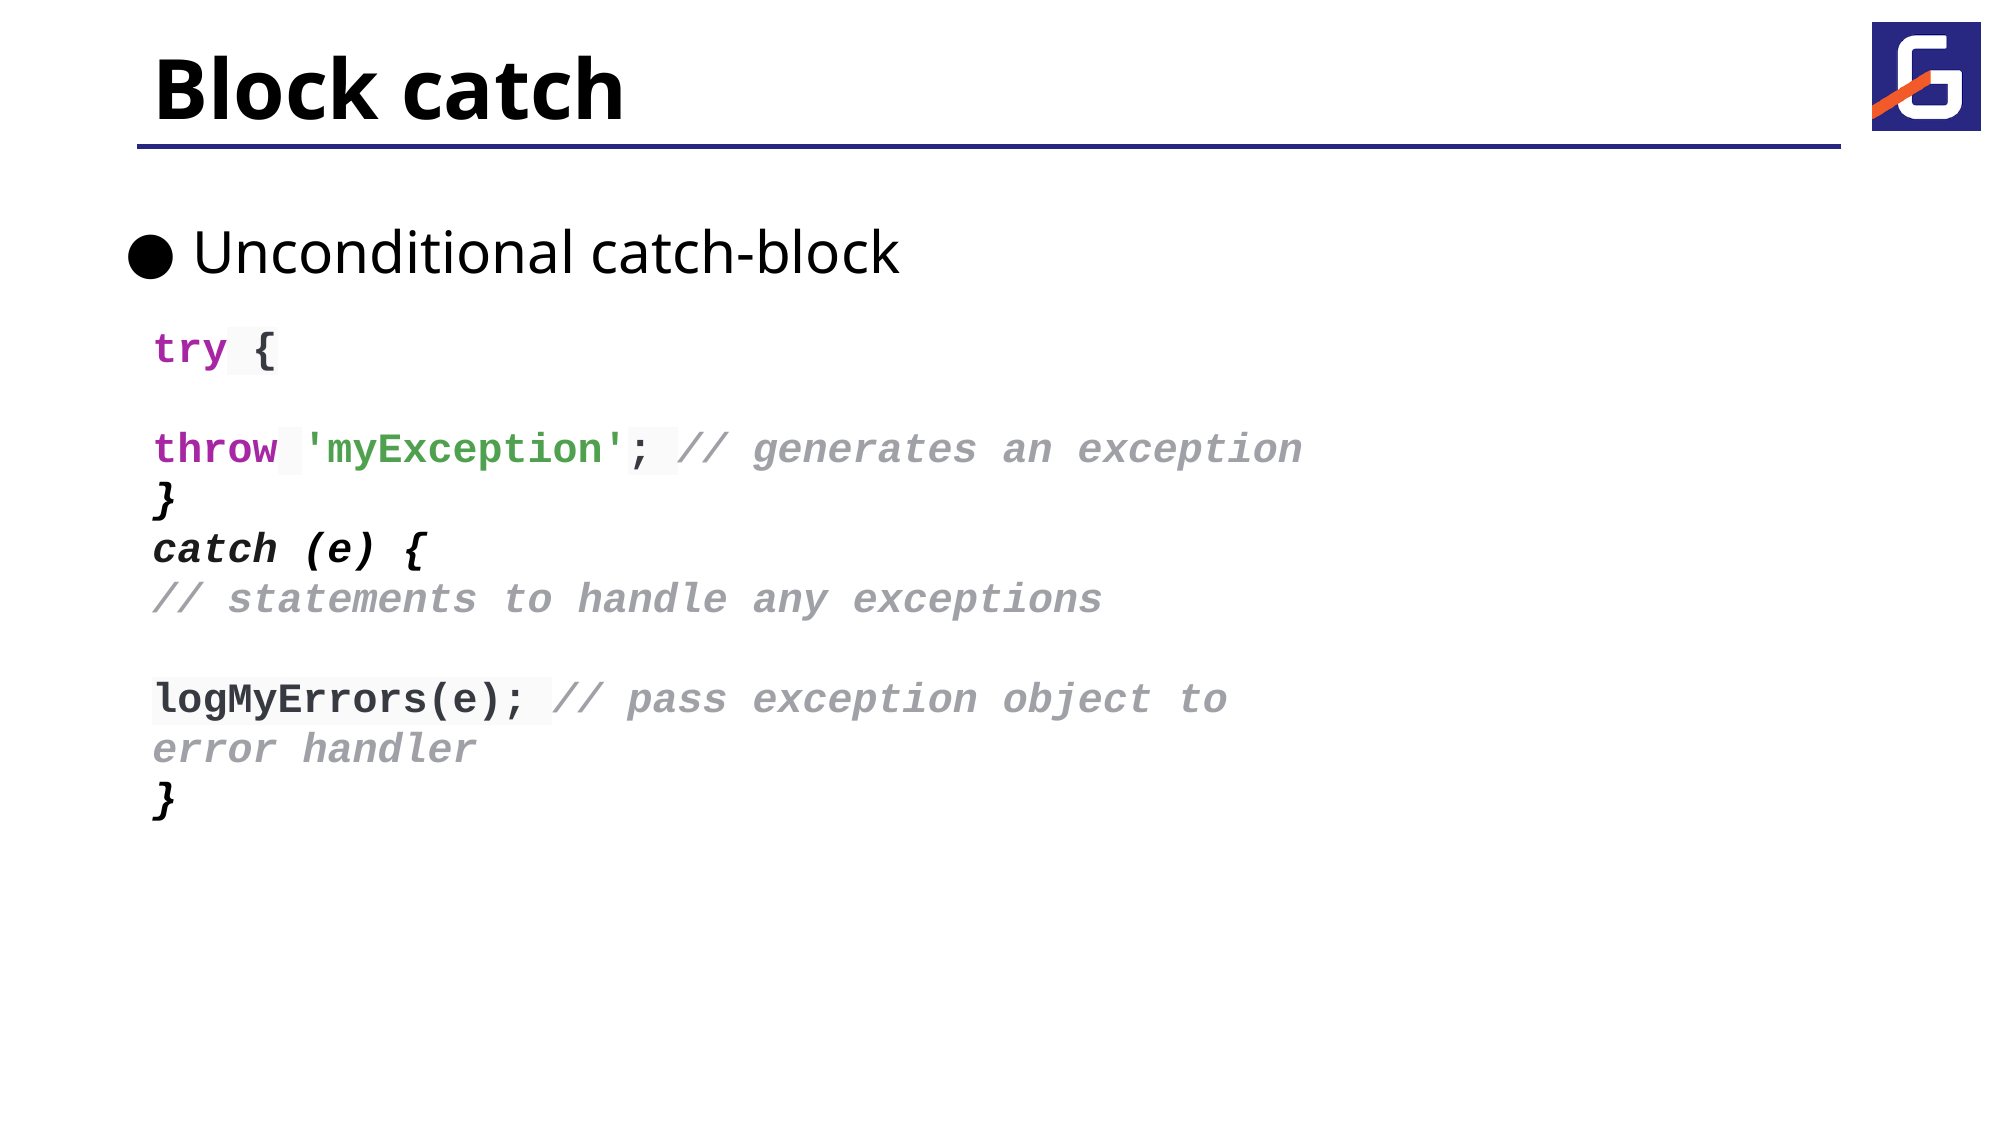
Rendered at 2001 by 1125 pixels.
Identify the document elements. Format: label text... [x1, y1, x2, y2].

text_box Unconditional catch-block [116, 180, 1929, 1057]
title Block catch [137, 26, 1863, 160]
picture [1872, 22, 1981, 131]
